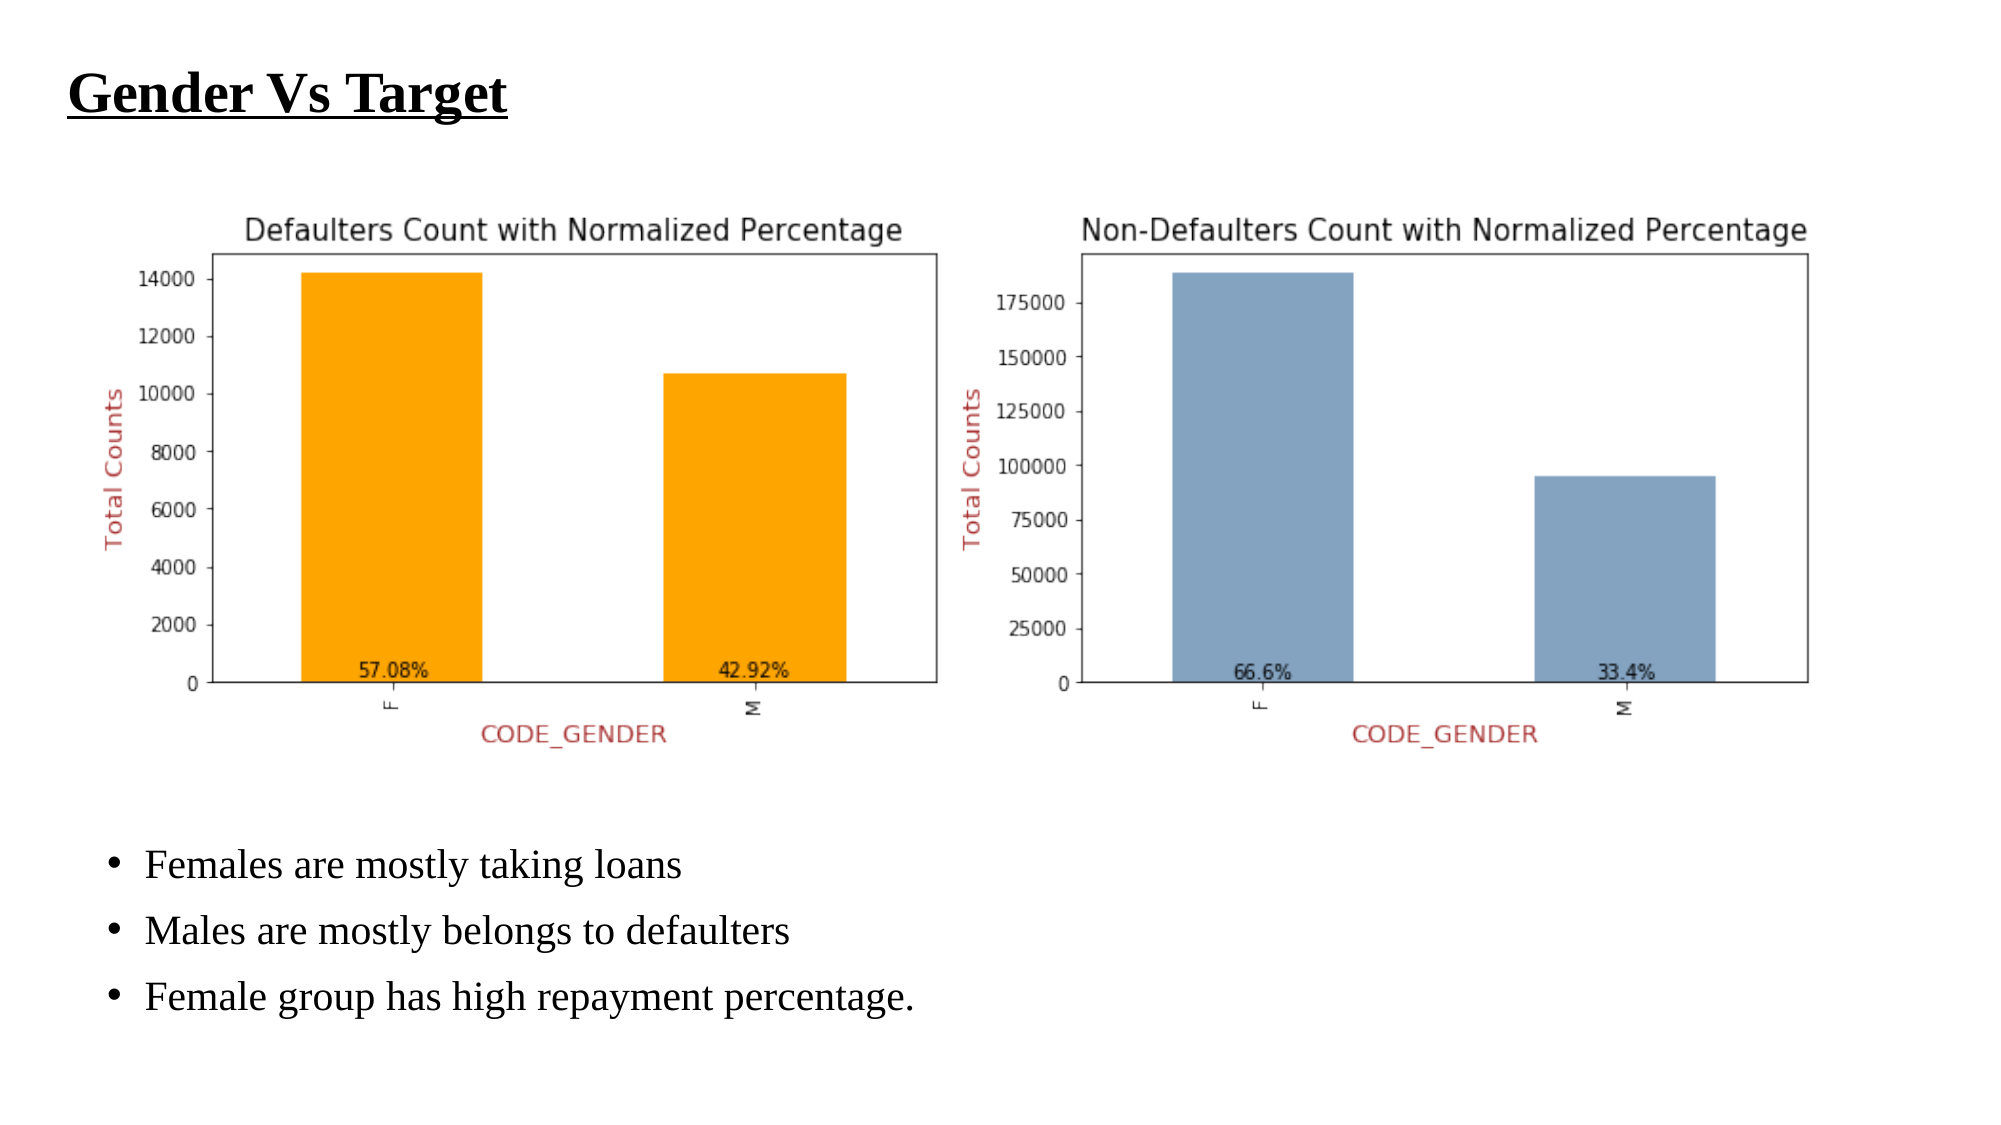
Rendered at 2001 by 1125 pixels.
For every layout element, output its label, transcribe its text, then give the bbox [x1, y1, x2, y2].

title Gender Vs Target [52, 21, 936, 167]
list Females are mostly taking loans Males are mostly belongs to defaulters Female group has high repayment percentage. [92, 834, 1909, 1082]
picture [92, 204, 1821, 761]
